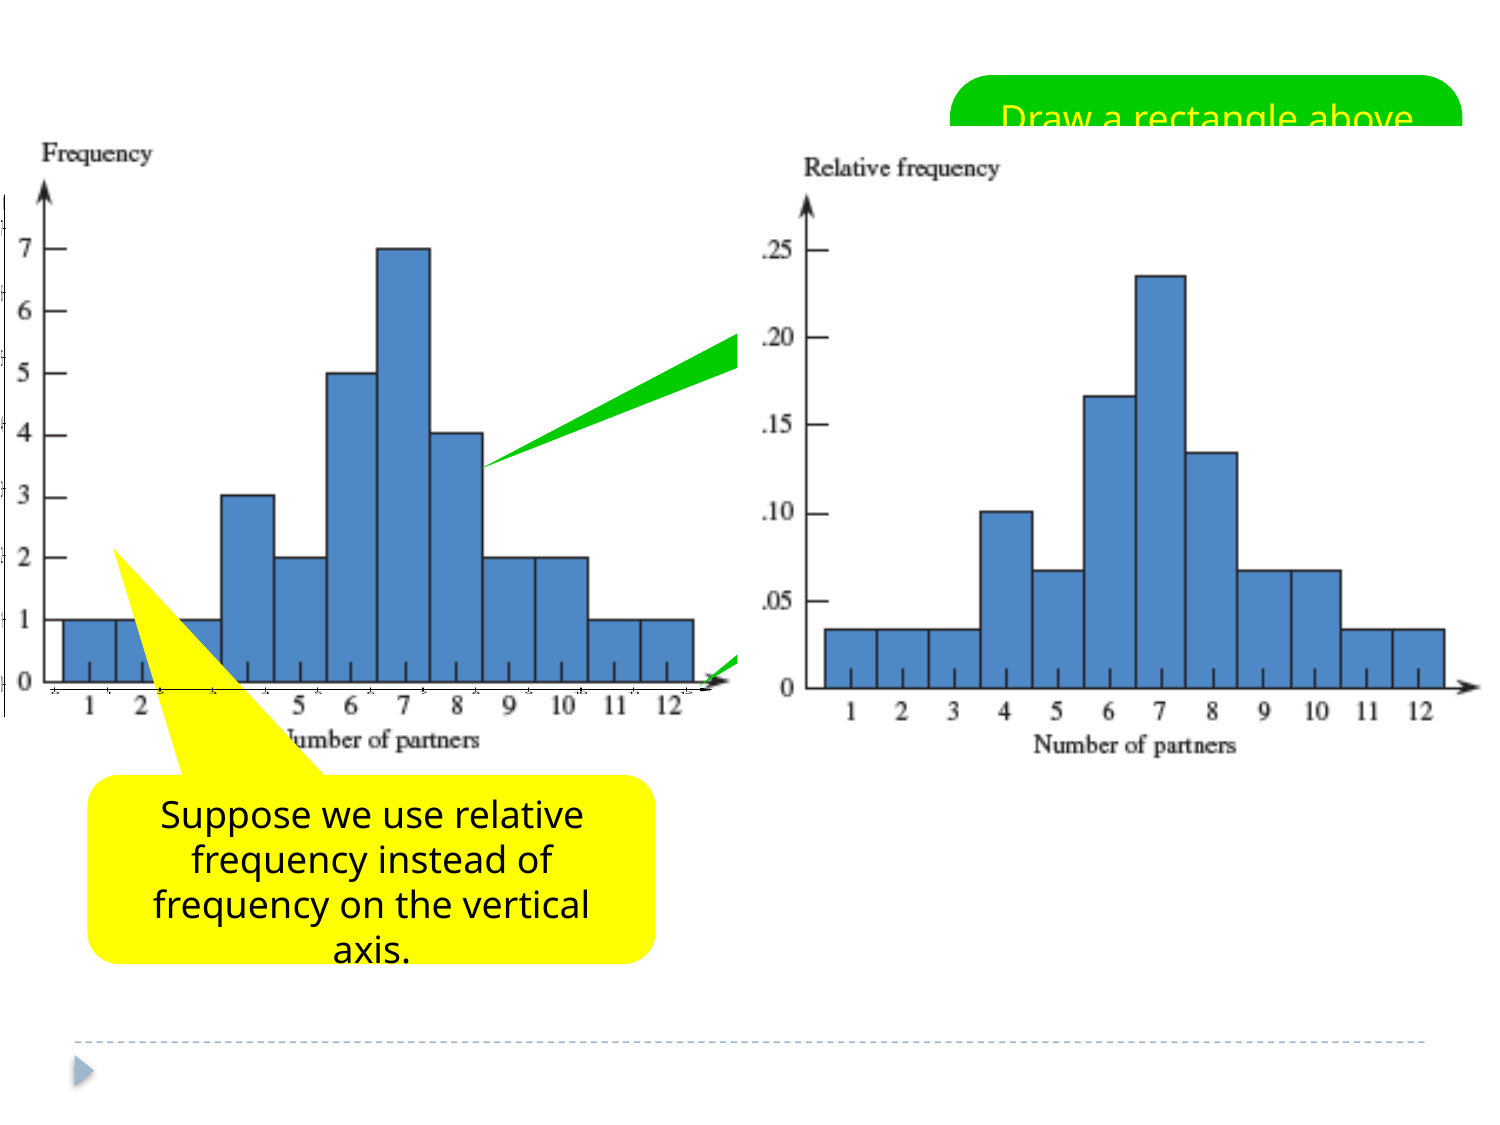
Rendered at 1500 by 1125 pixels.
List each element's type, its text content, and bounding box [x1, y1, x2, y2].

picture [0, 112, 1500, 802]
text_box Suppose we use relative frequency instead of frequency on the vertical axis. [87, 801, 656, 965]
text_box Draw a rectangle above each value with a height corresponding to the frequency. [949, 75, 1463, 125]
